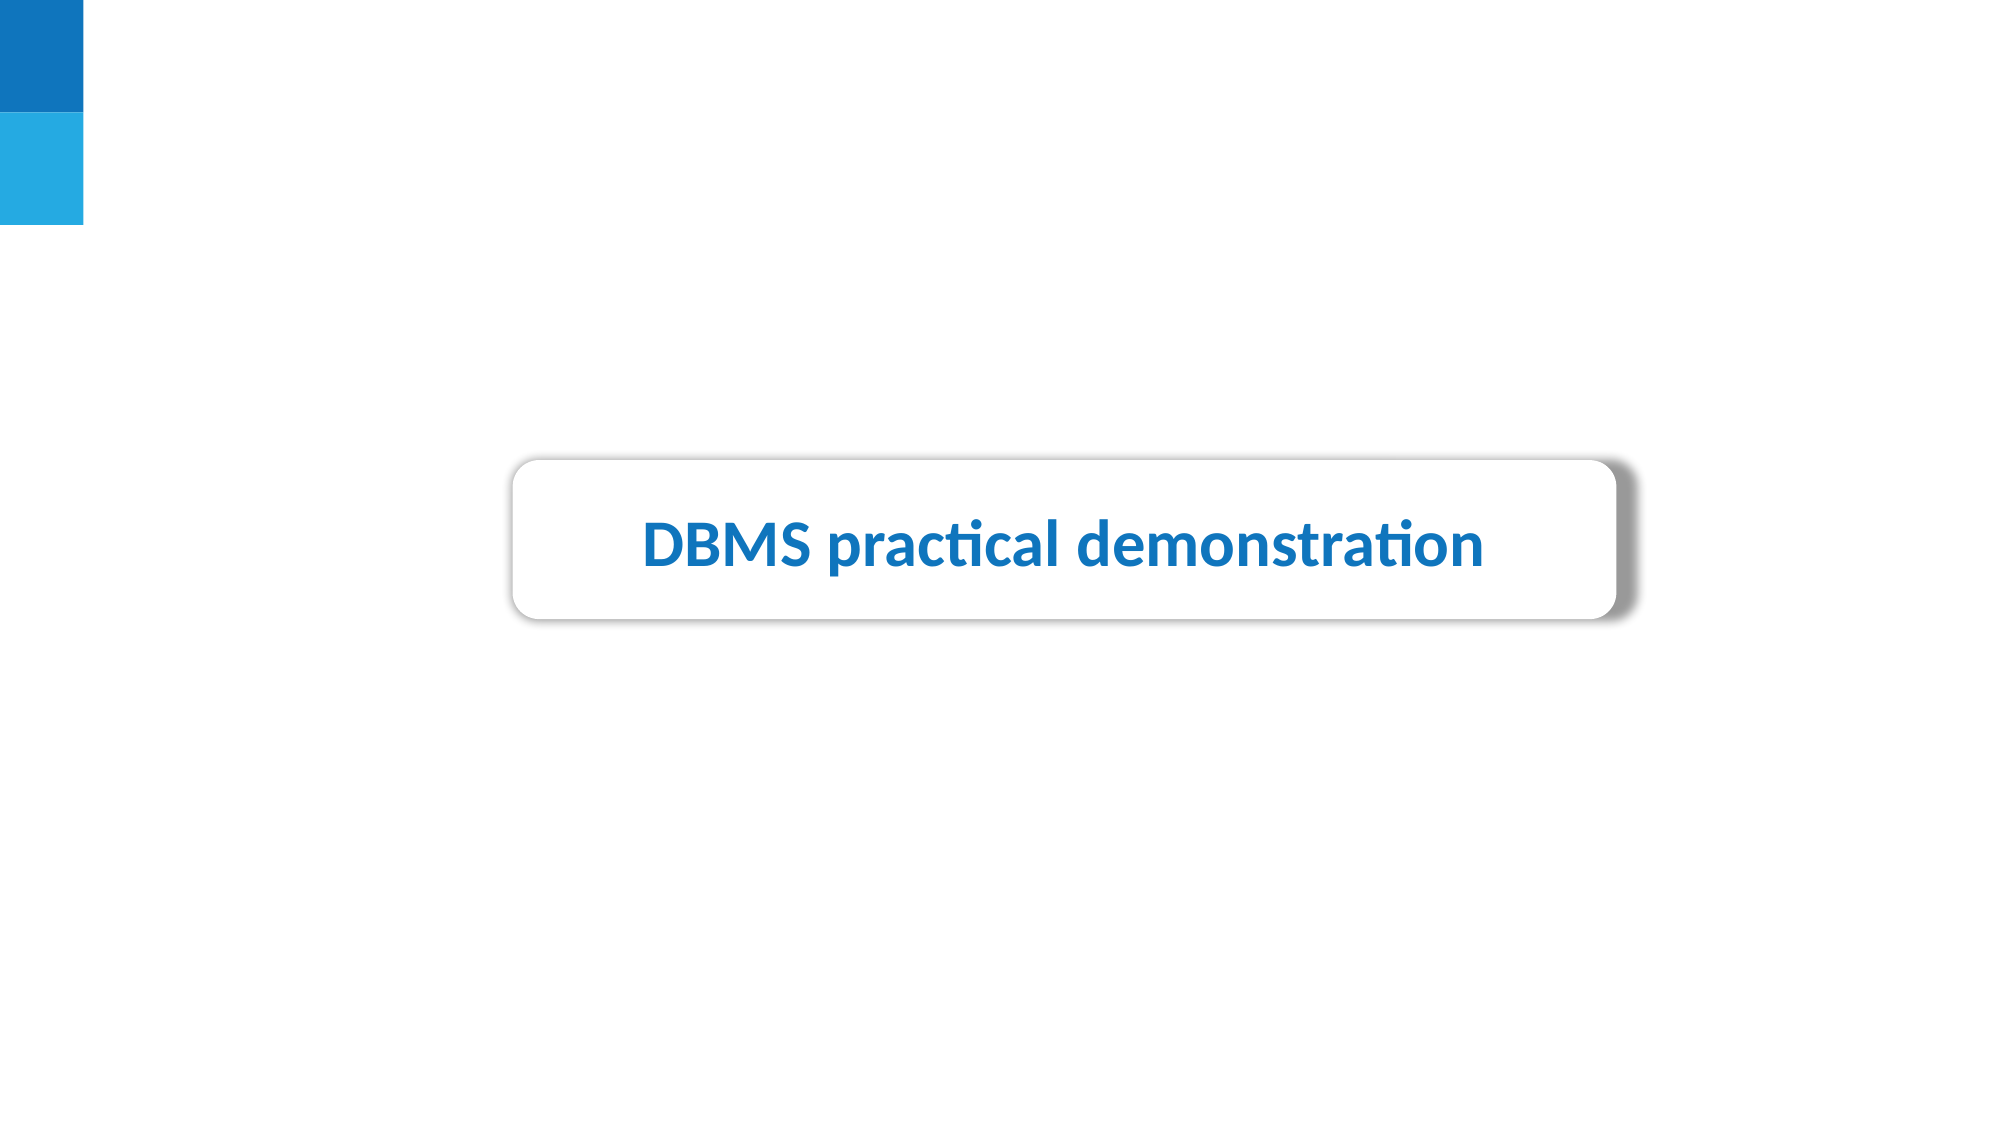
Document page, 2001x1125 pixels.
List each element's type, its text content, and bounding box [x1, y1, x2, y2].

text_box DBMS practical demonstration [512, 460, 1617, 620]
